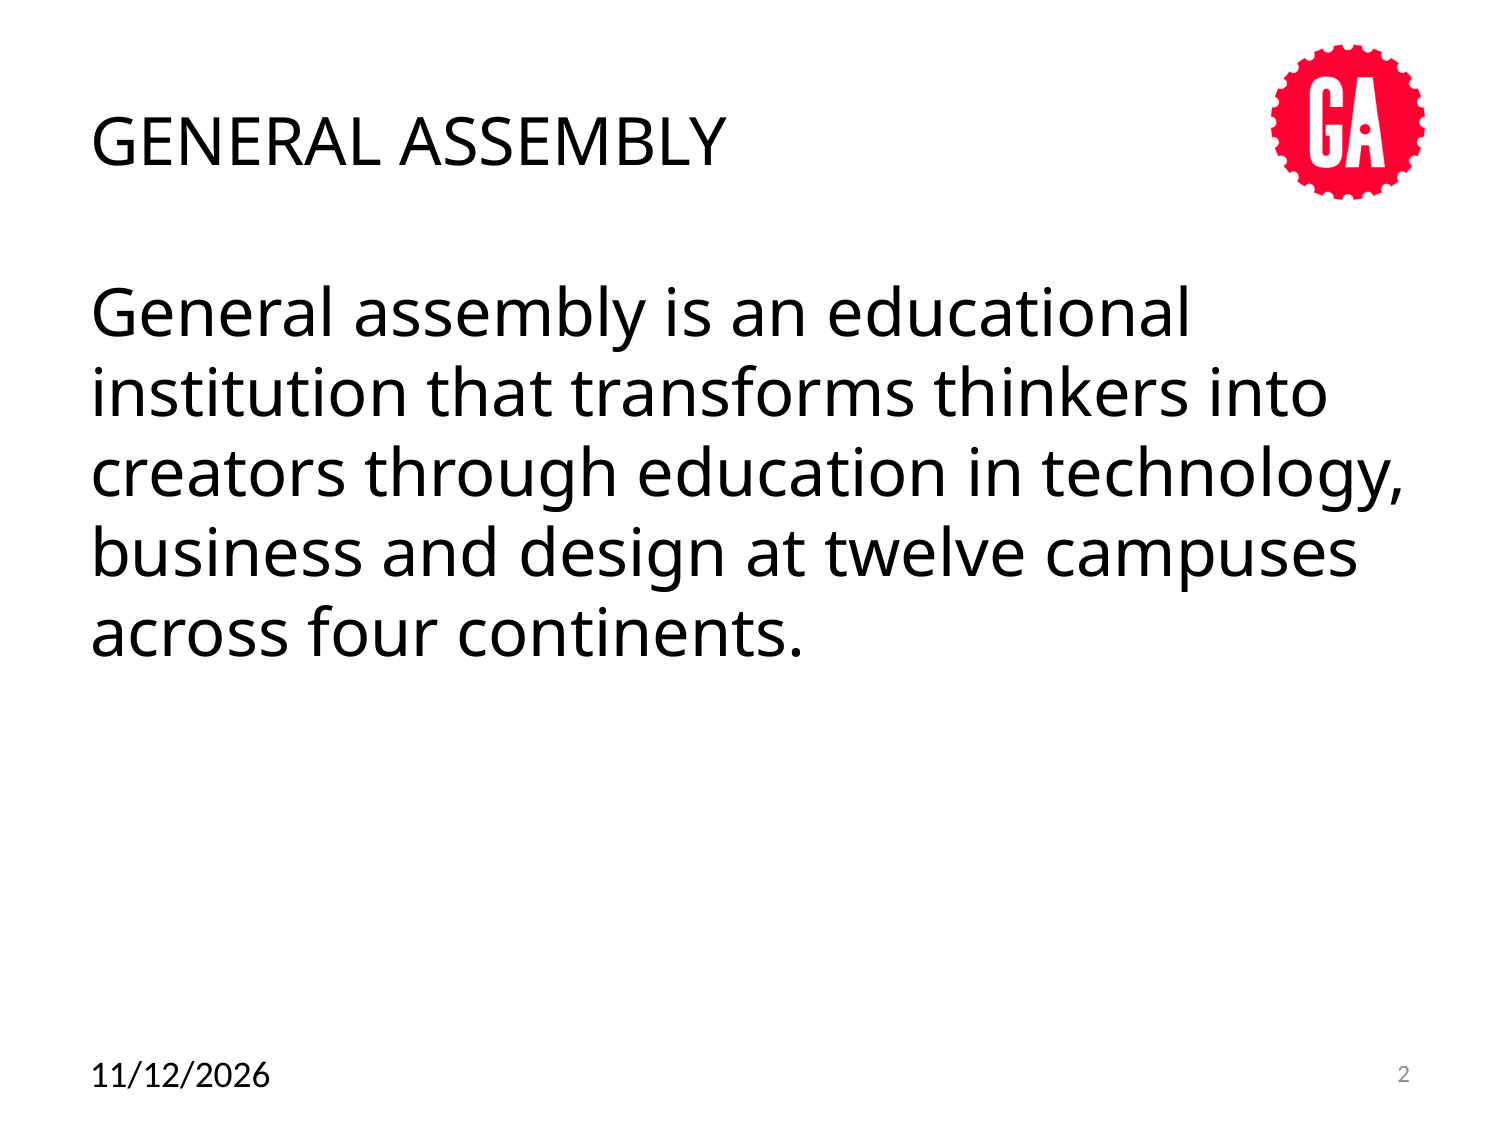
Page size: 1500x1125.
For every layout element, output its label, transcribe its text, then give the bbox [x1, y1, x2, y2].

slide_number 2 [1074, 1042, 1425, 1103]
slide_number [75, 1042, 425, 1103]
list General assembly is an educational institution that transforms thinkers into creators through education in technology, business and design at twelve campuses across four continents. [75, 262, 1425, 1005]
title GENERAL ASSEMBLY [75, 45, 1425, 233]
